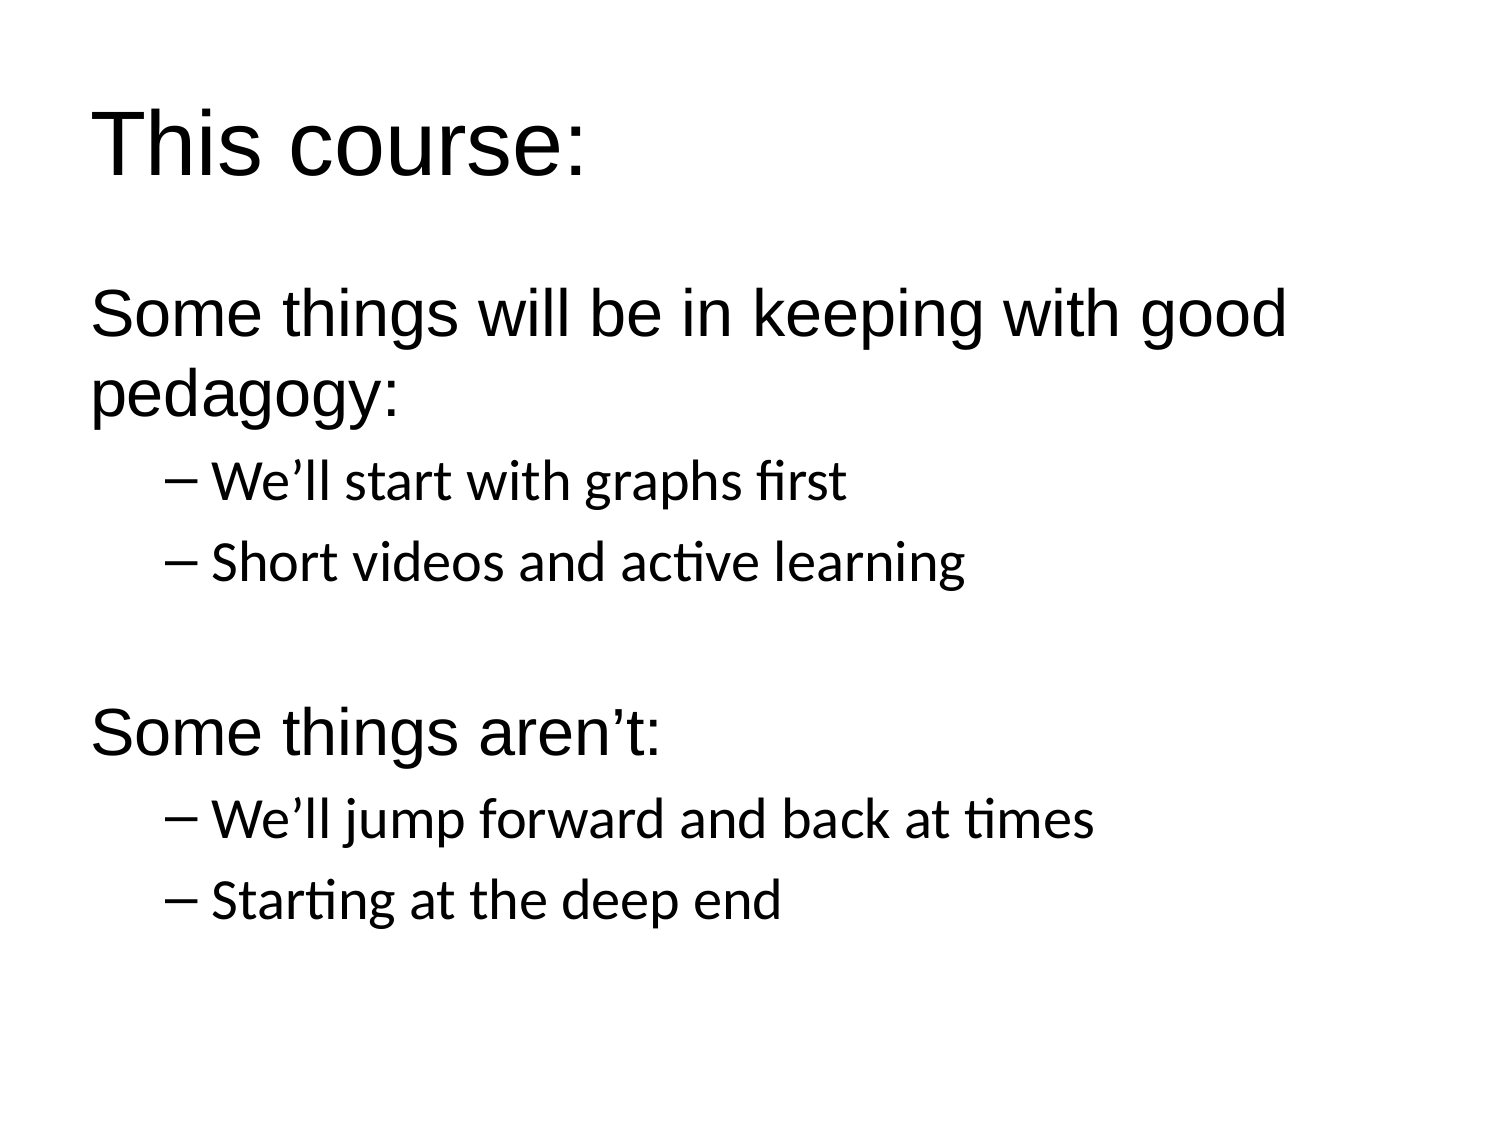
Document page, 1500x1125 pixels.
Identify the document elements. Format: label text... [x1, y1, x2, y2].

list Some things will be in keeping with good pedagogy: We’ll start with graphs first Short videos and active learning Some things aren’t: We’ll jump forward and back at times Starting at the deep end [75, 262, 1425, 1005]
title This course: [75, 45, 1425, 233]
